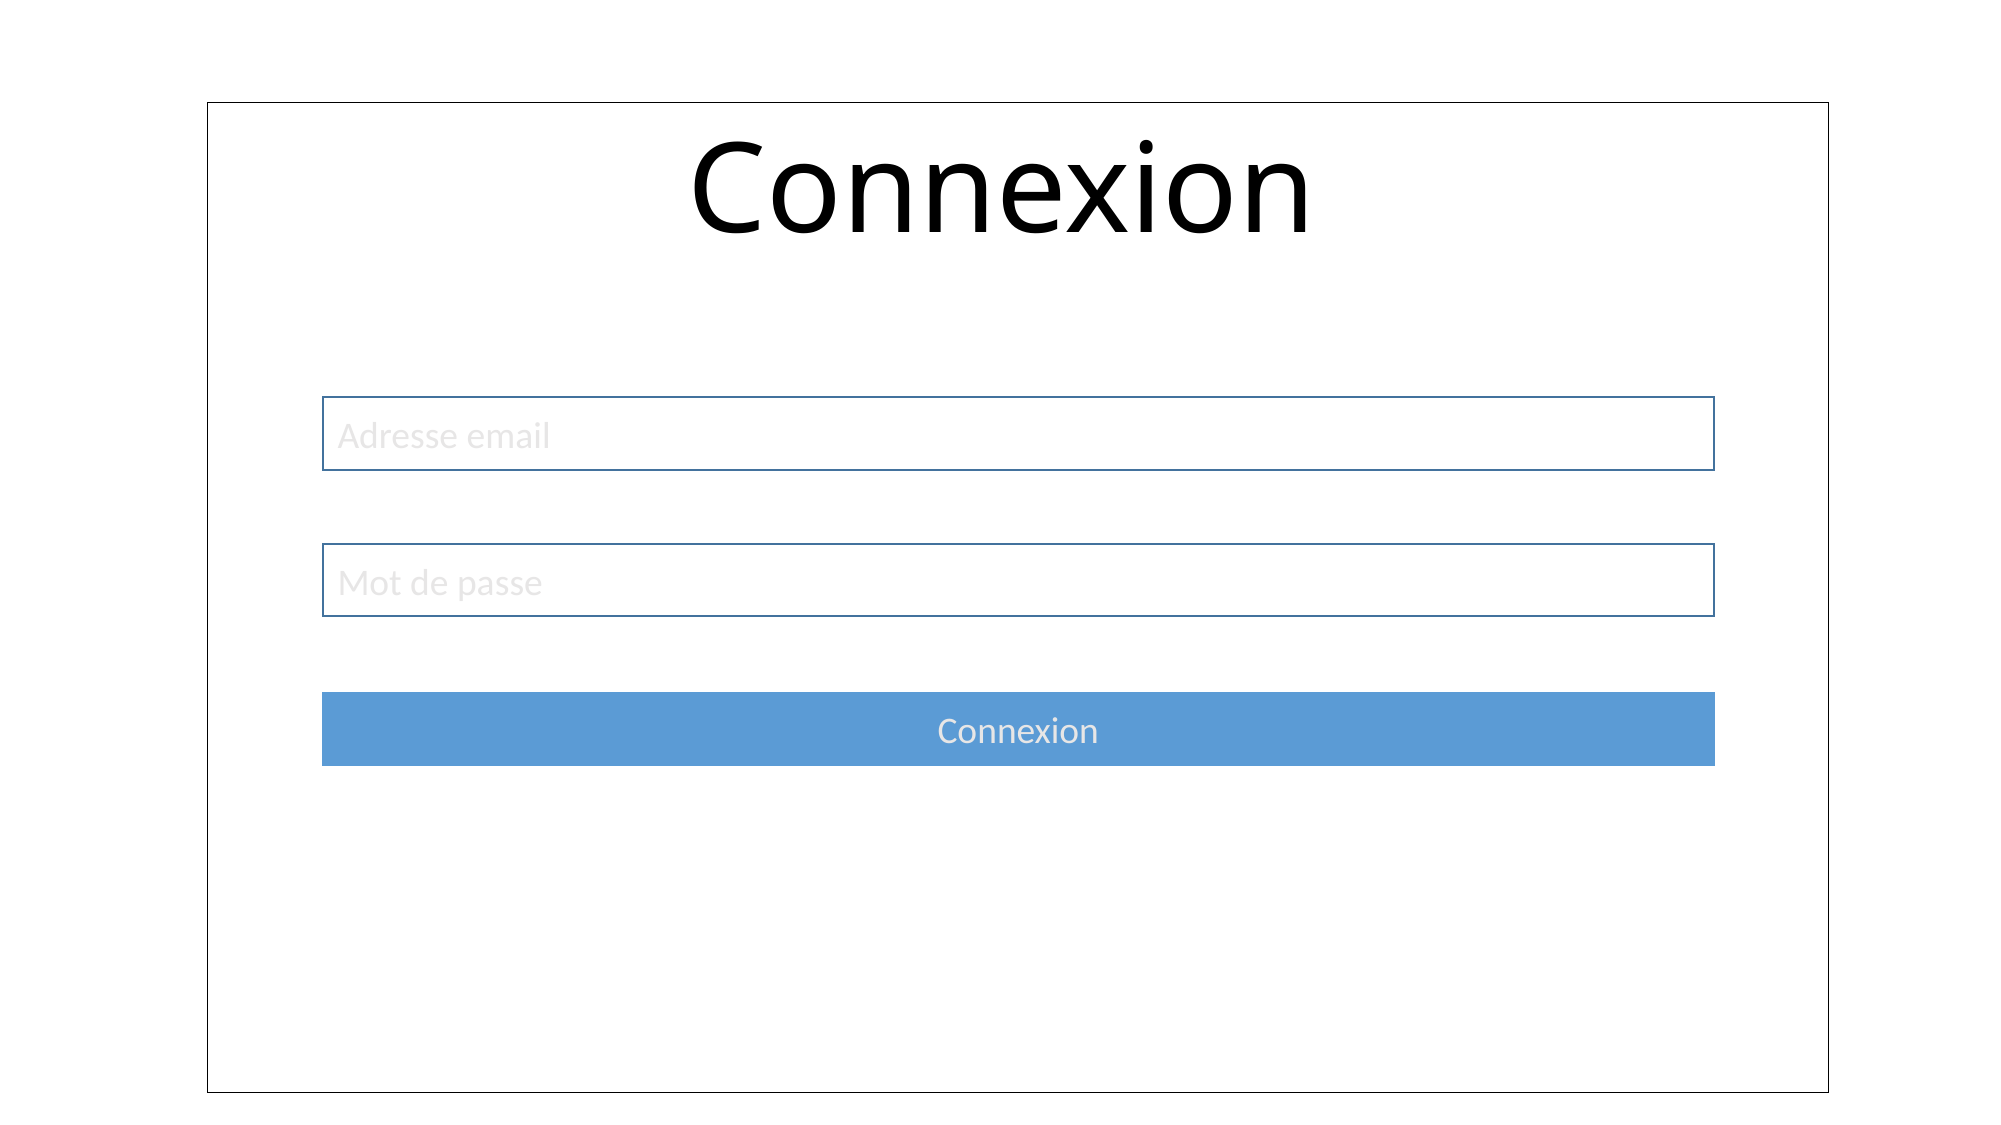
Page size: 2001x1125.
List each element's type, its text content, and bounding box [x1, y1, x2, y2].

title Connexion [207, 102, 1829, 1093]
text_box Adresse email [322, 396, 1715, 471]
text_box Connexion [322, 692, 1715, 766]
text_box Mot de passe [322, 543, 1715, 617]
